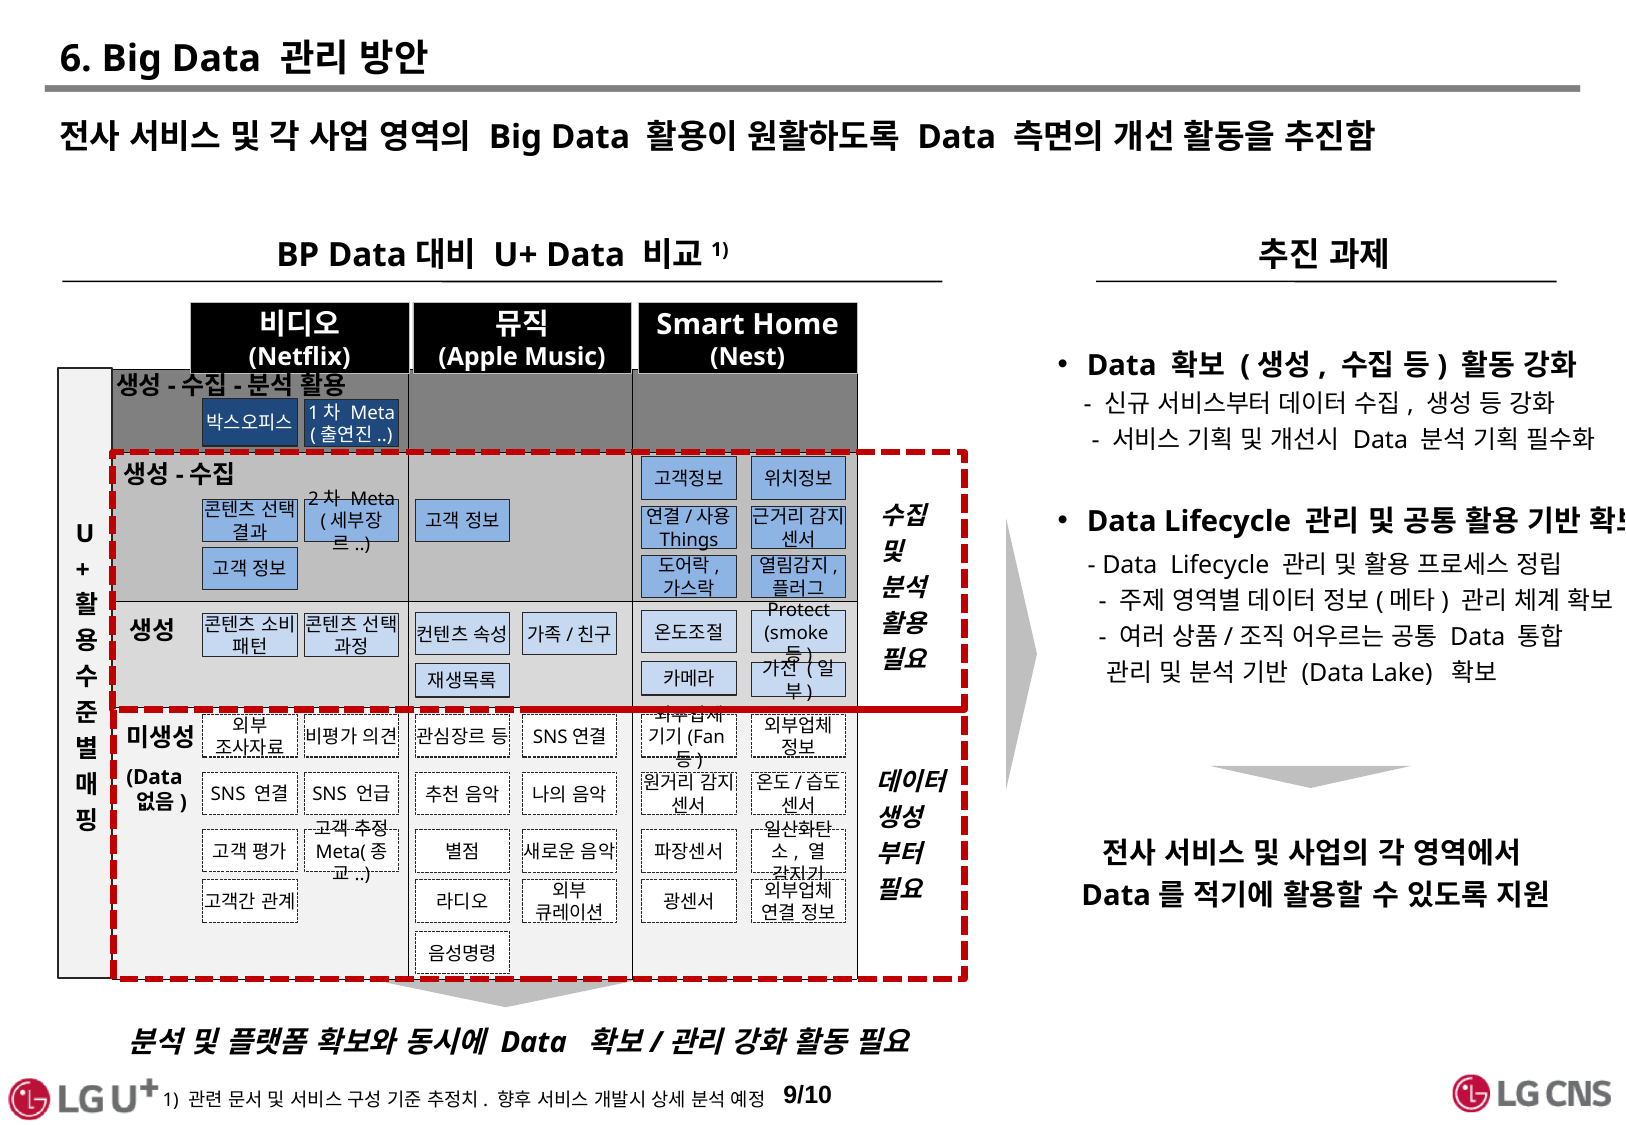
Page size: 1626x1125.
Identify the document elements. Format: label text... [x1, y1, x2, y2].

text_box 1차 Meta (출연진..) [304, 399, 399, 447]
text_box 뮤직 (Apple Music) [411, 301, 633, 375]
picture [0, 1067, 164, 1125]
table_header [633, 370, 857, 452]
text_box [369, 980, 643, 1010]
text_box [1003, 515, 1039, 793]
text_box Smart Home (Nest) [636, 301, 859, 375]
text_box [1095, 225, 1557, 282]
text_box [62, 225, 943, 282]
table_header [409, 375, 632, 452]
text_box 전사 서비스 및 각 사업 영역의 Big Data 활용이 원활하도록 Data 측면의 개선 활동을 추진함 [44, 100, 1625, 219]
text_box 비디오 (Netflix) [188, 301, 411, 375]
text_box 수집 및 분석 활용 필요 [866, 486, 942, 681]
text_box 9/10 [768, 1070, 848, 1116]
text_box [1208, 763, 1413, 791]
text_box 데이터 생성 부터 필요 [861, 752, 968, 911]
text_box 박스오피스 [202, 407, 298, 446]
text_box [110, 450, 967, 712]
text_box [111, 707, 967, 981]
text_box Data 확보 (생성, 수집 등) 활동 강화 - 신규 서비스부터 데이터 수집, 생성 등 강화 - 서비스 기획 및 개선시 Data 분석 기획 필수화 Data Lifecycle 관리 및 공통 활용 기반 확보 - Data Lifecycle 관리 및 활용 프로세스 정립 - 주제 영역별 데이터 정보(메타) 관리 체계 확보 - 여러 상품/조직 어우르는 공통 Data 통합 관리 및 분석 기반 (Data Lake) 확보 [1042, 331, 1625, 694]
text_box U+ 활용 수준별 매핑 [56, 366, 114, 980]
table_header [114, 375, 408, 452]
text_box 분석 및 플랫폼 확보와 동시에 Data 확보/관리 강화 활동 필요 [113, 1015, 925, 1066]
title 6. Big Data 관리 방안 [44, 28, 696, 85]
text_box 생성-수집-분석 활용 [101, 361, 362, 407]
text_box 1) 관련 문서 및 서비스 구성 기준 추정치. 향후 서비스 개발시 상세 분석 예정 [147, 1079, 781, 1118]
picture [1440, 1058, 1625, 1124]
text_box 전사 서비스 및 사업의 각 영역에서 Data를 적기에 활용할 수 있도록 지원 [1066, 819, 1566, 961]
